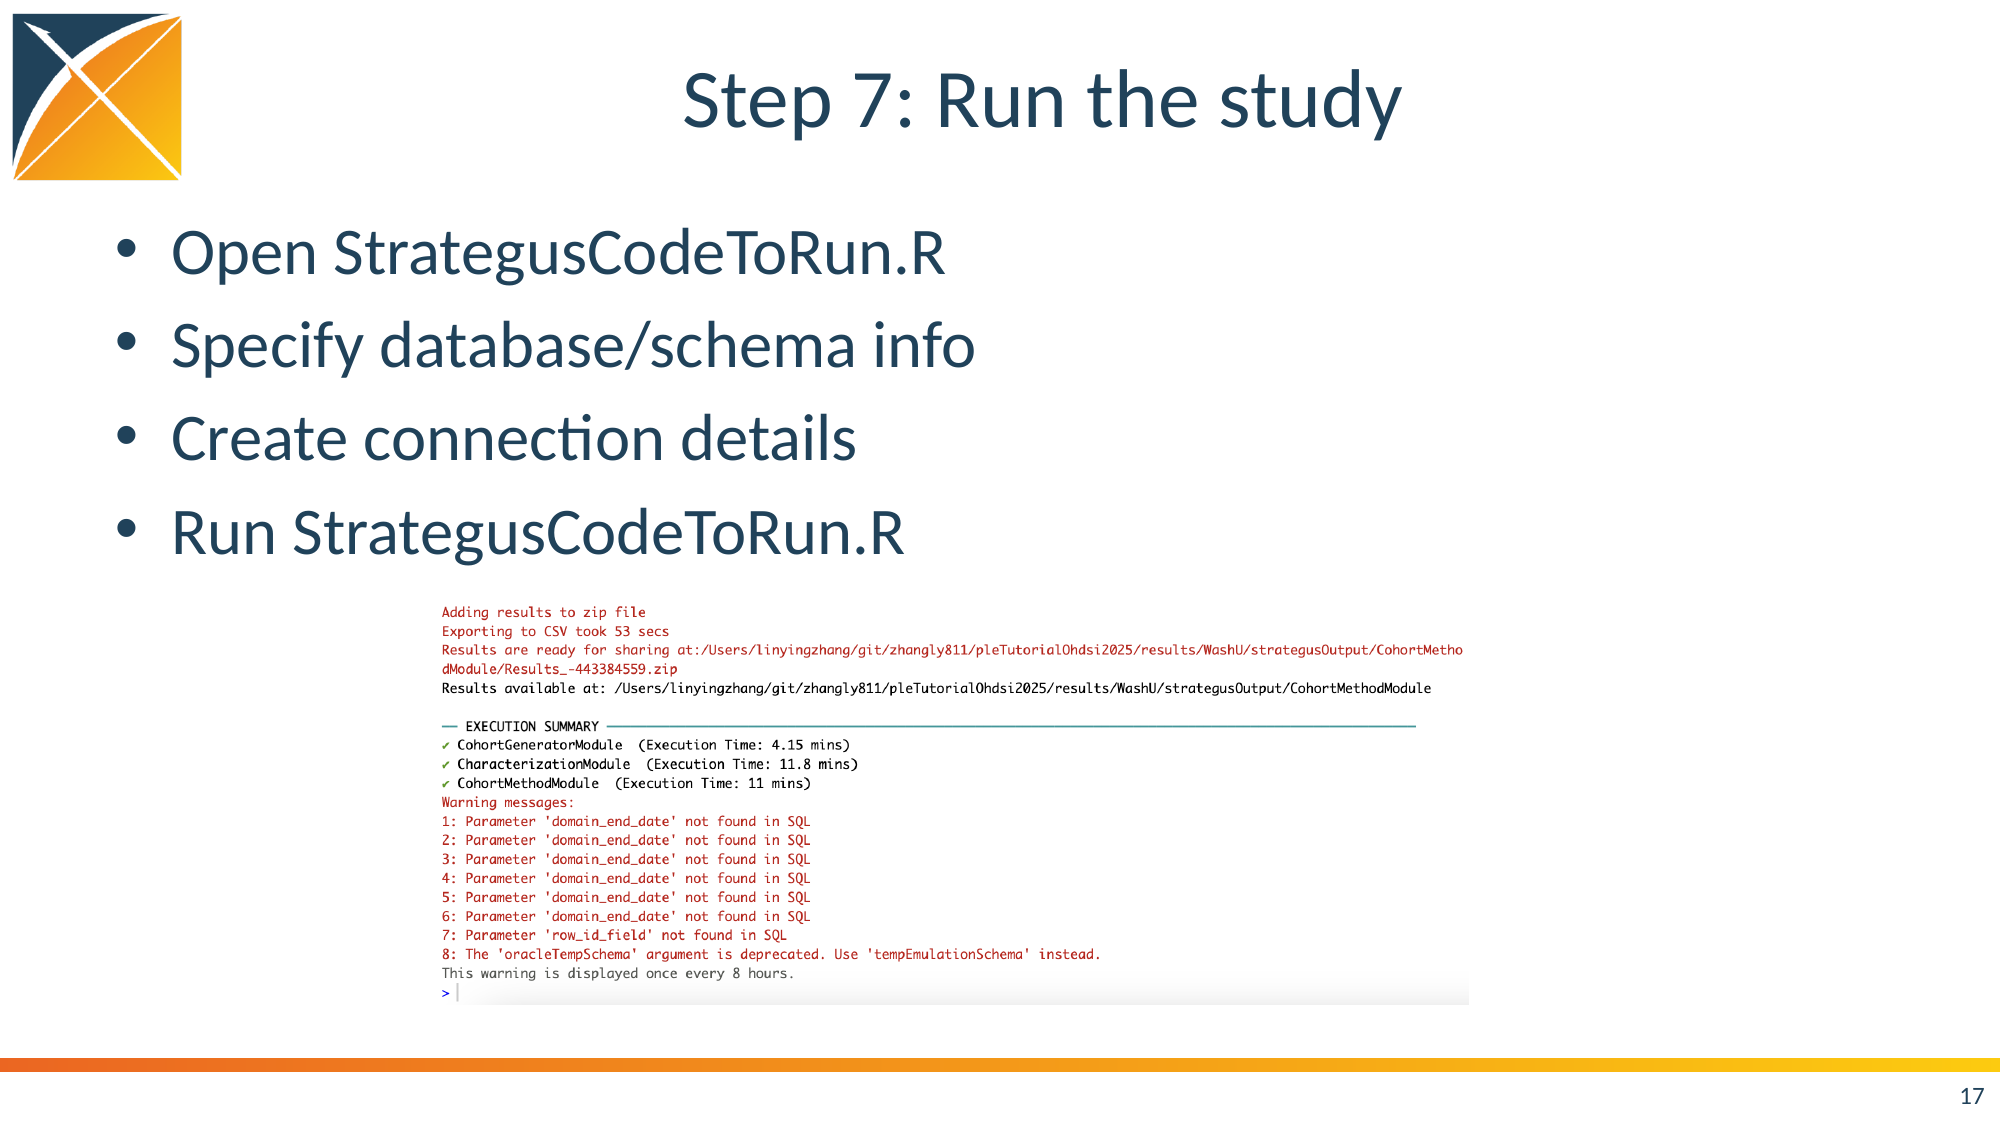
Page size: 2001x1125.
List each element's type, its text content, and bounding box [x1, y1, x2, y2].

list Open StrategusCodeToRun.R Specify database/schema info Create connection details Run StrategusCodeToRun.R [99, 200, 1900, 1005]
title Step 7: Run the study [205, 24, 1900, 163]
picture [435, 602, 1470, 1006]
slide_number 17 [1533, 1065, 2000, 1125]
picture [0, 0, 206, 200]
